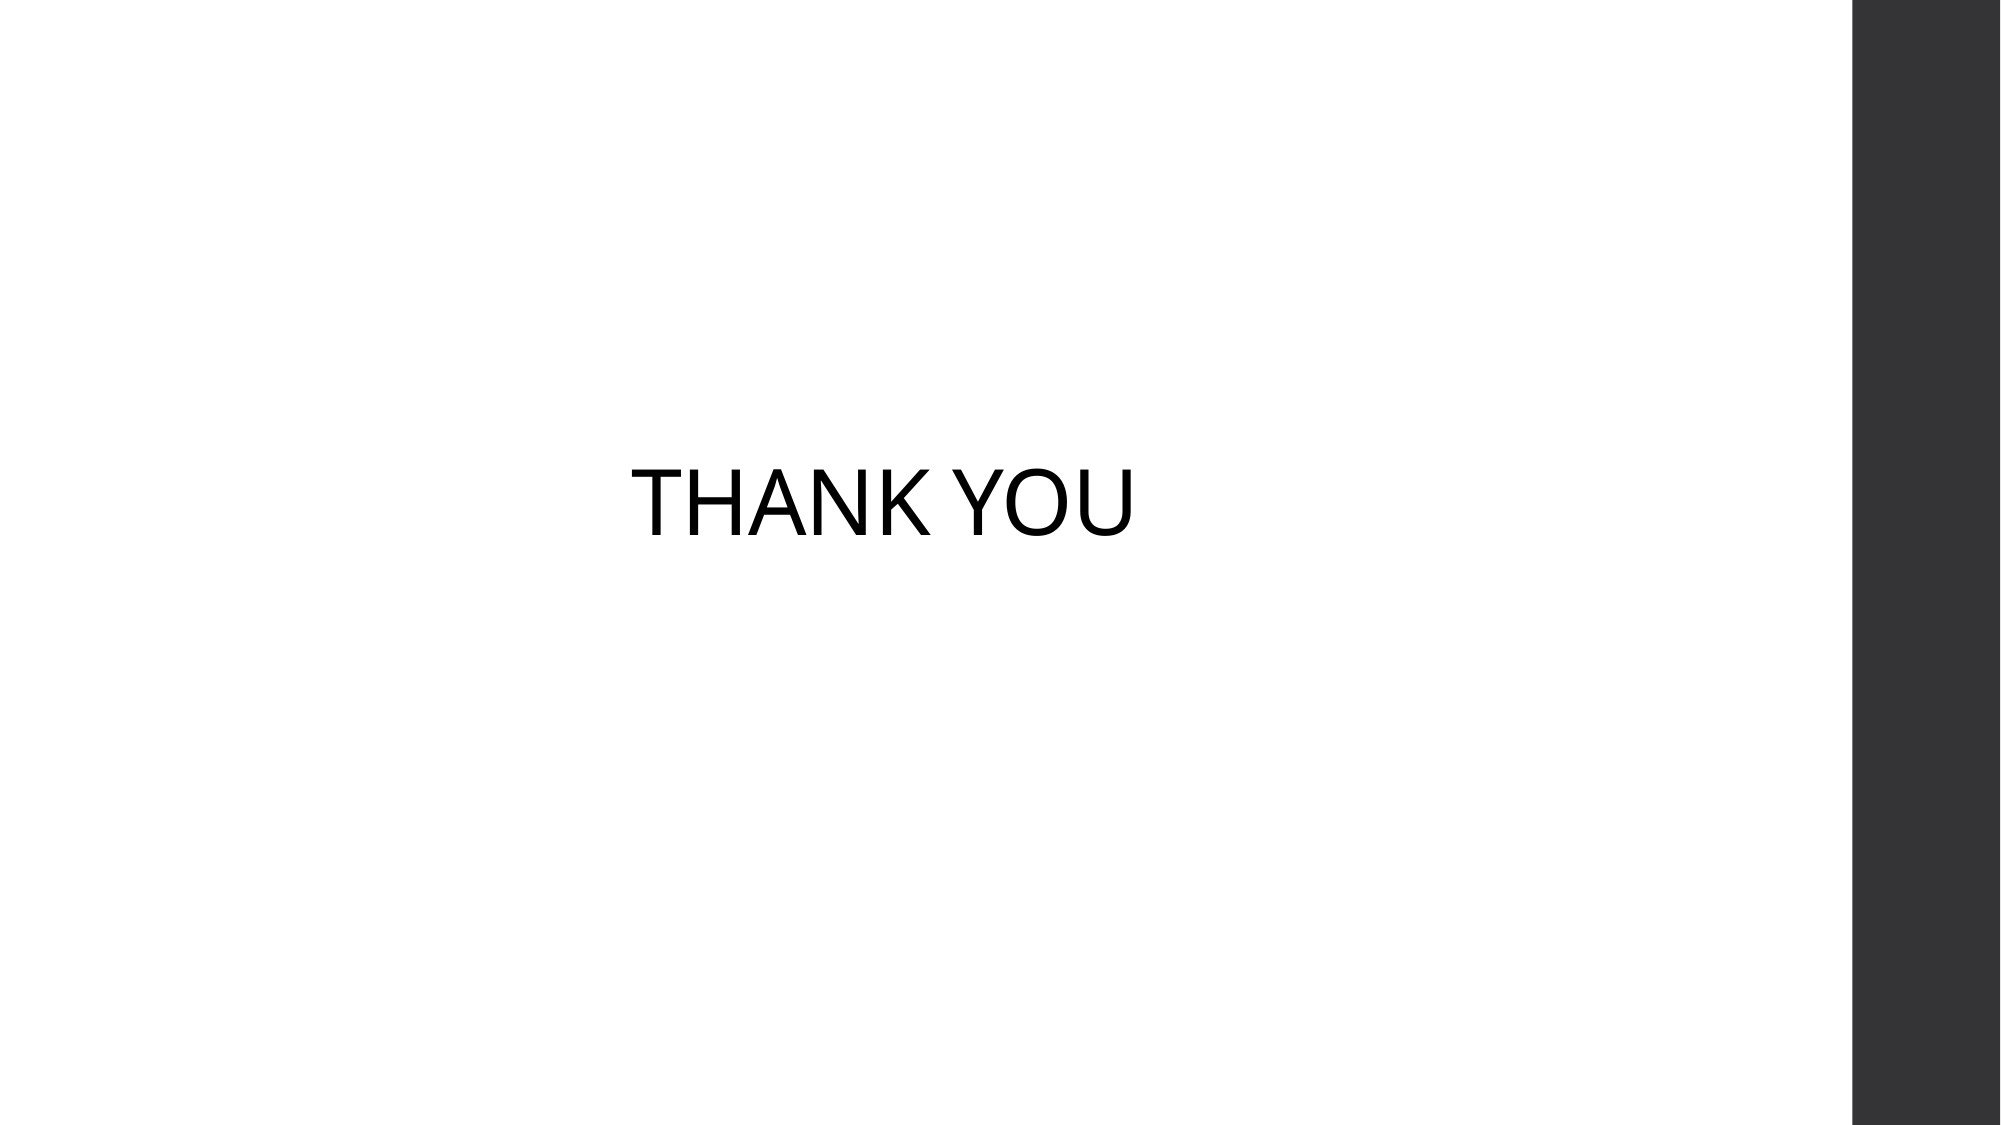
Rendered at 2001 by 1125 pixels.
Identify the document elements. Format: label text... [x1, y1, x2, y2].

title THANK YOU [206, 60, 1797, 563]
